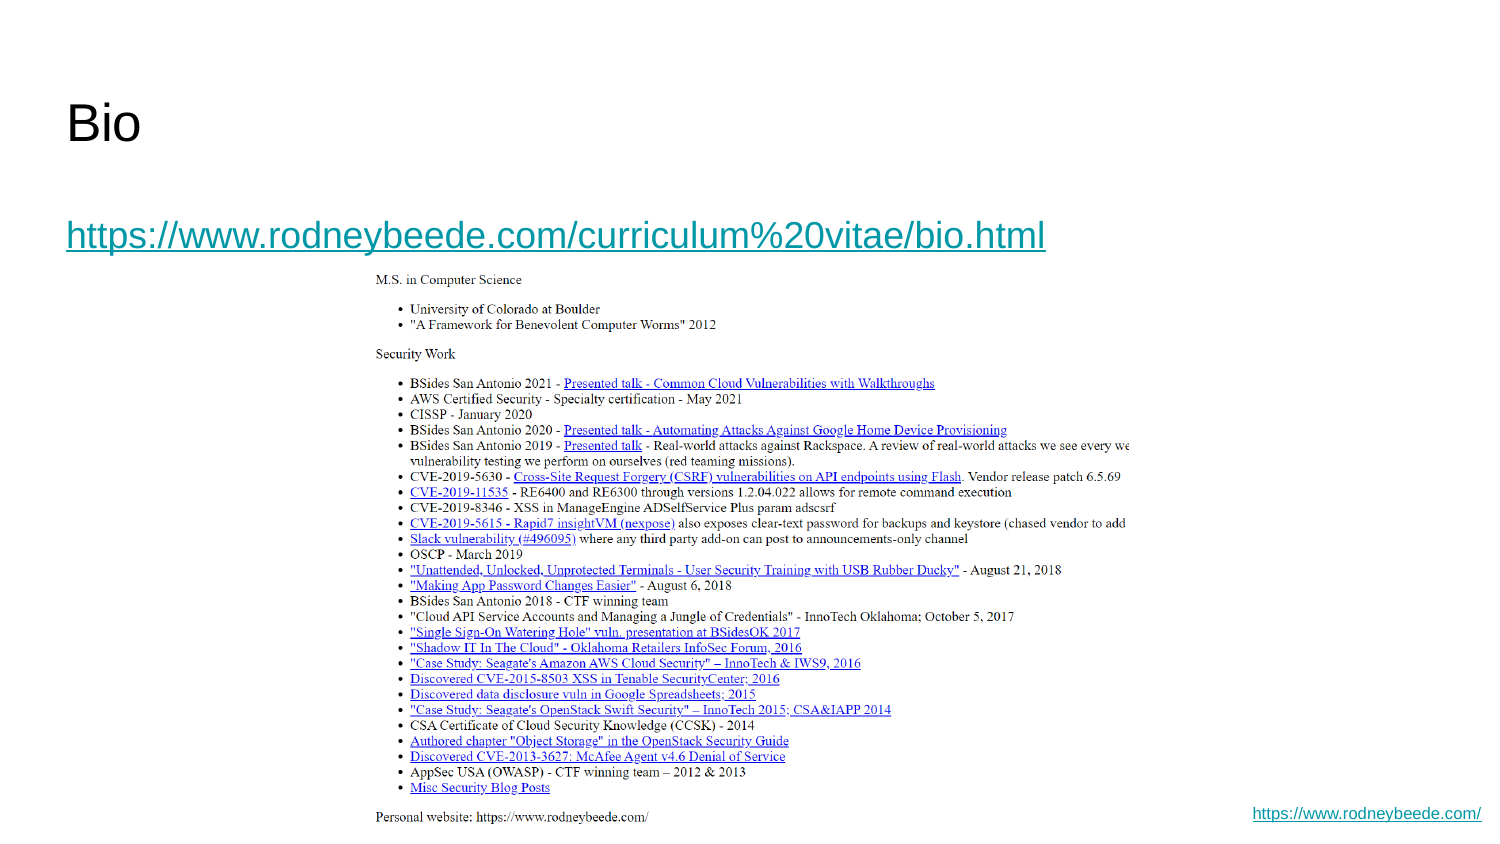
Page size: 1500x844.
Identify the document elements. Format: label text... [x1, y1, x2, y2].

title Bio [51, 72, 1449, 167]
list https://www.rodneybeede.com/curriculum%20vitae/bio.html [51, 189, 1449, 750]
picture [371, 266, 1129, 832]
